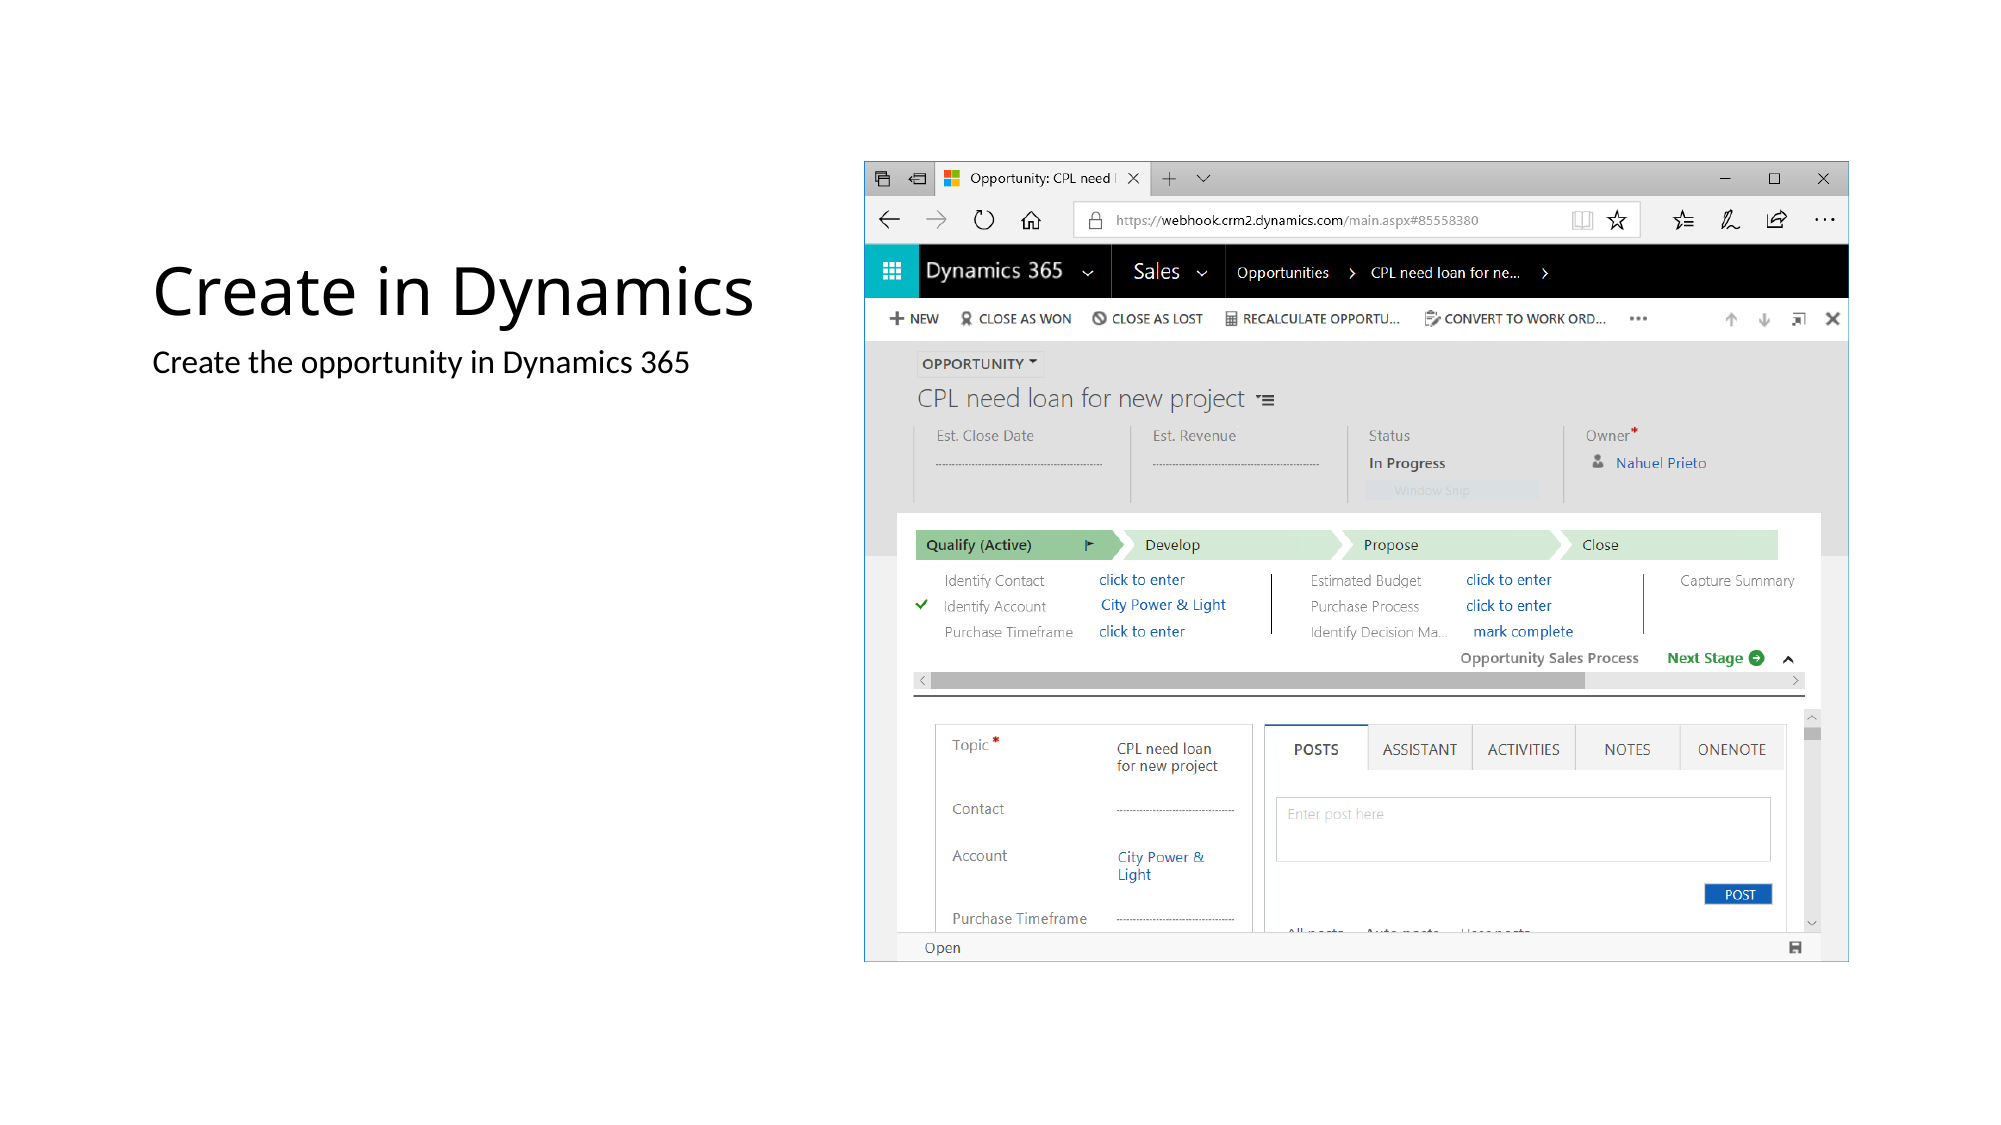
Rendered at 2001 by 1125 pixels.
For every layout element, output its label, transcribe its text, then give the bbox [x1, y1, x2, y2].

title Create in Dynamics [137, 75, 783, 337]
picture [850, 161, 1863, 962]
list Create the opportunity in Dynamics 365 [137, 337, 783, 963]
